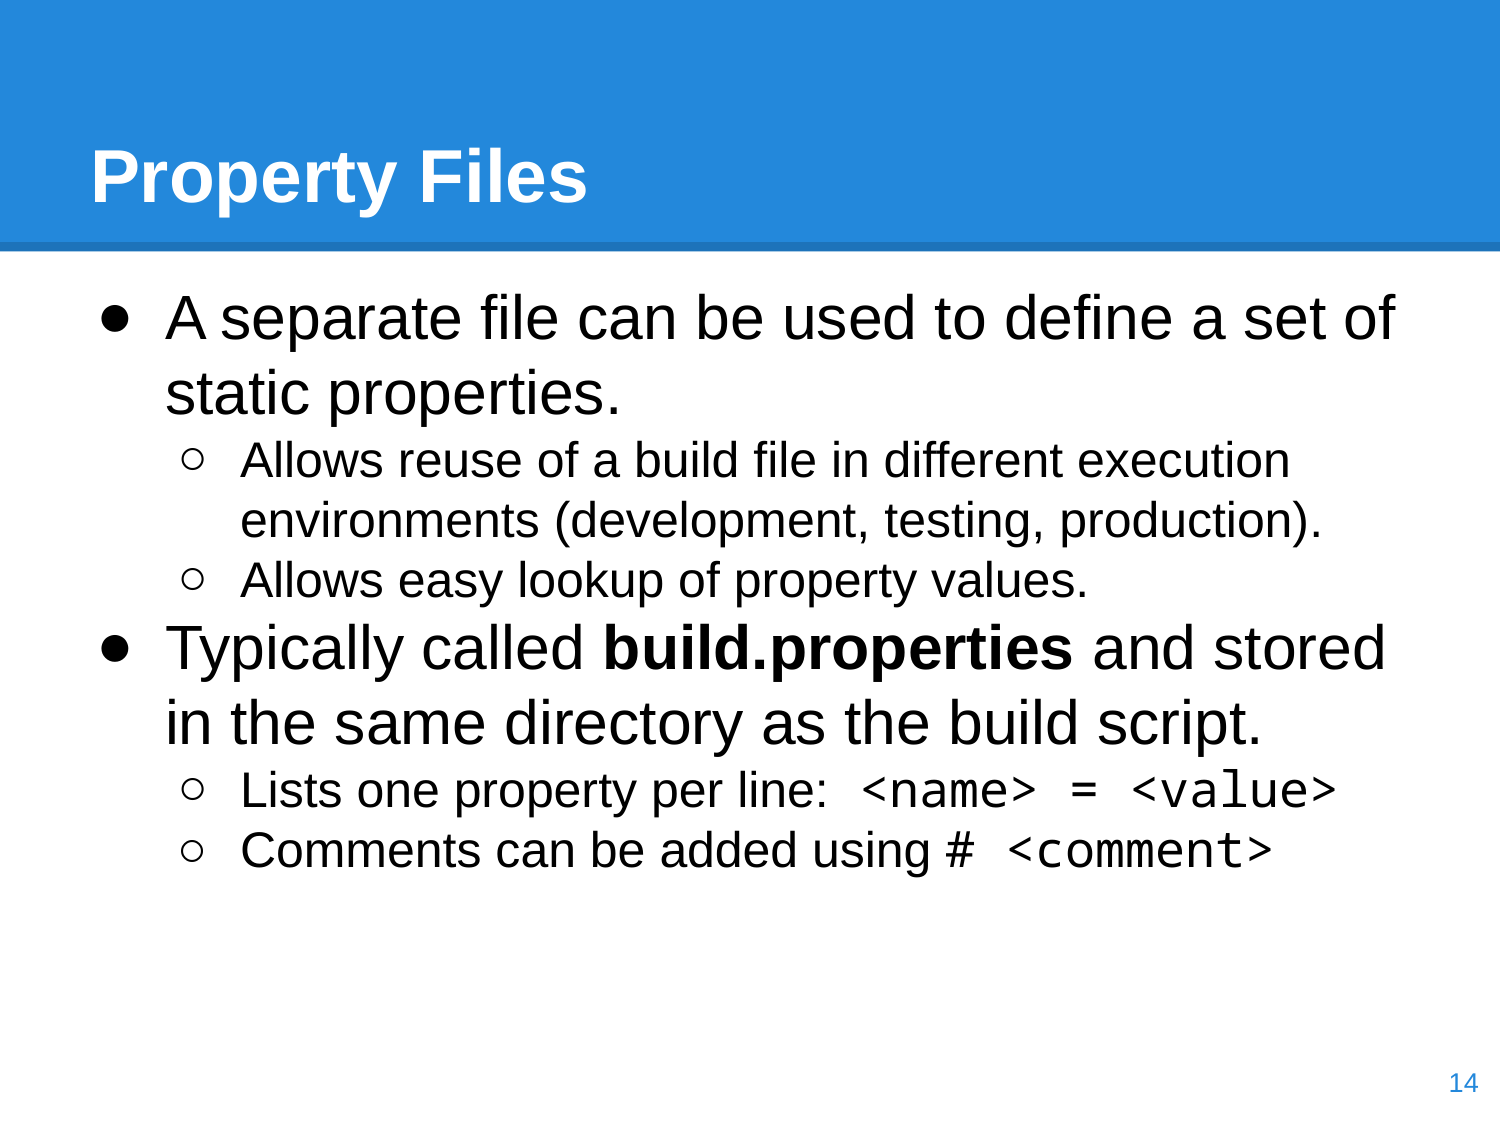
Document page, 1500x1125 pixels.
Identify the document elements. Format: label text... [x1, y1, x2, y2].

slide_number ‹#› [1403, 1038, 1494, 1125]
list A separate file can be used to define a set of static properties. Allows reuse of a build file in different execution environments (development, testing, production). Allows easy lookup of property values. Typically called build.properties and stored in the same directory as the build script. Lists one property per line: <name> = <value> Comments can be added using # <comment> [75, 262, 1425, 1078]
title Property Files [75, 45, 1425, 233]
